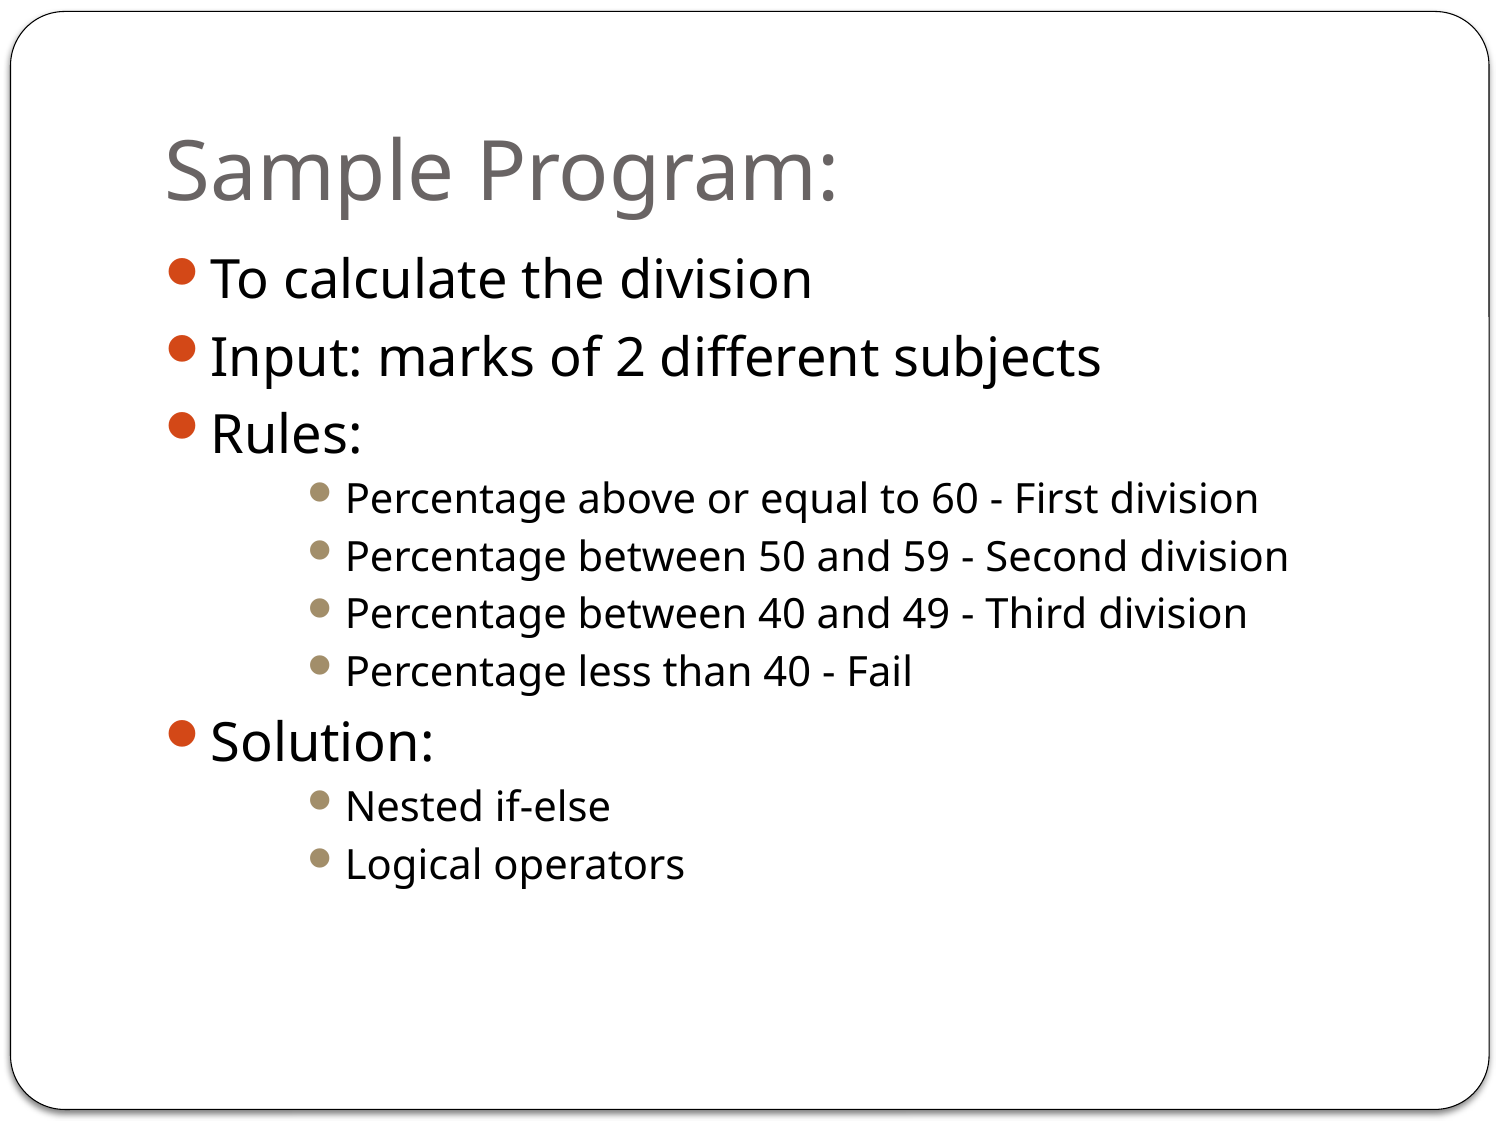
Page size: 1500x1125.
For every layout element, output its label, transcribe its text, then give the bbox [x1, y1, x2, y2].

title Sample Program: [150, 45, 1425, 233]
list To calculate the division Input: marks of 2 different subjects Rules: Percentage above or equal to 60 - First division Percentage between 50 and 59 - Second division Percentage between 40 and 49 - Third division Percentage less than 40 - Fail Solution: Nested if-else Logical operators [150, 237, 1425, 988]
